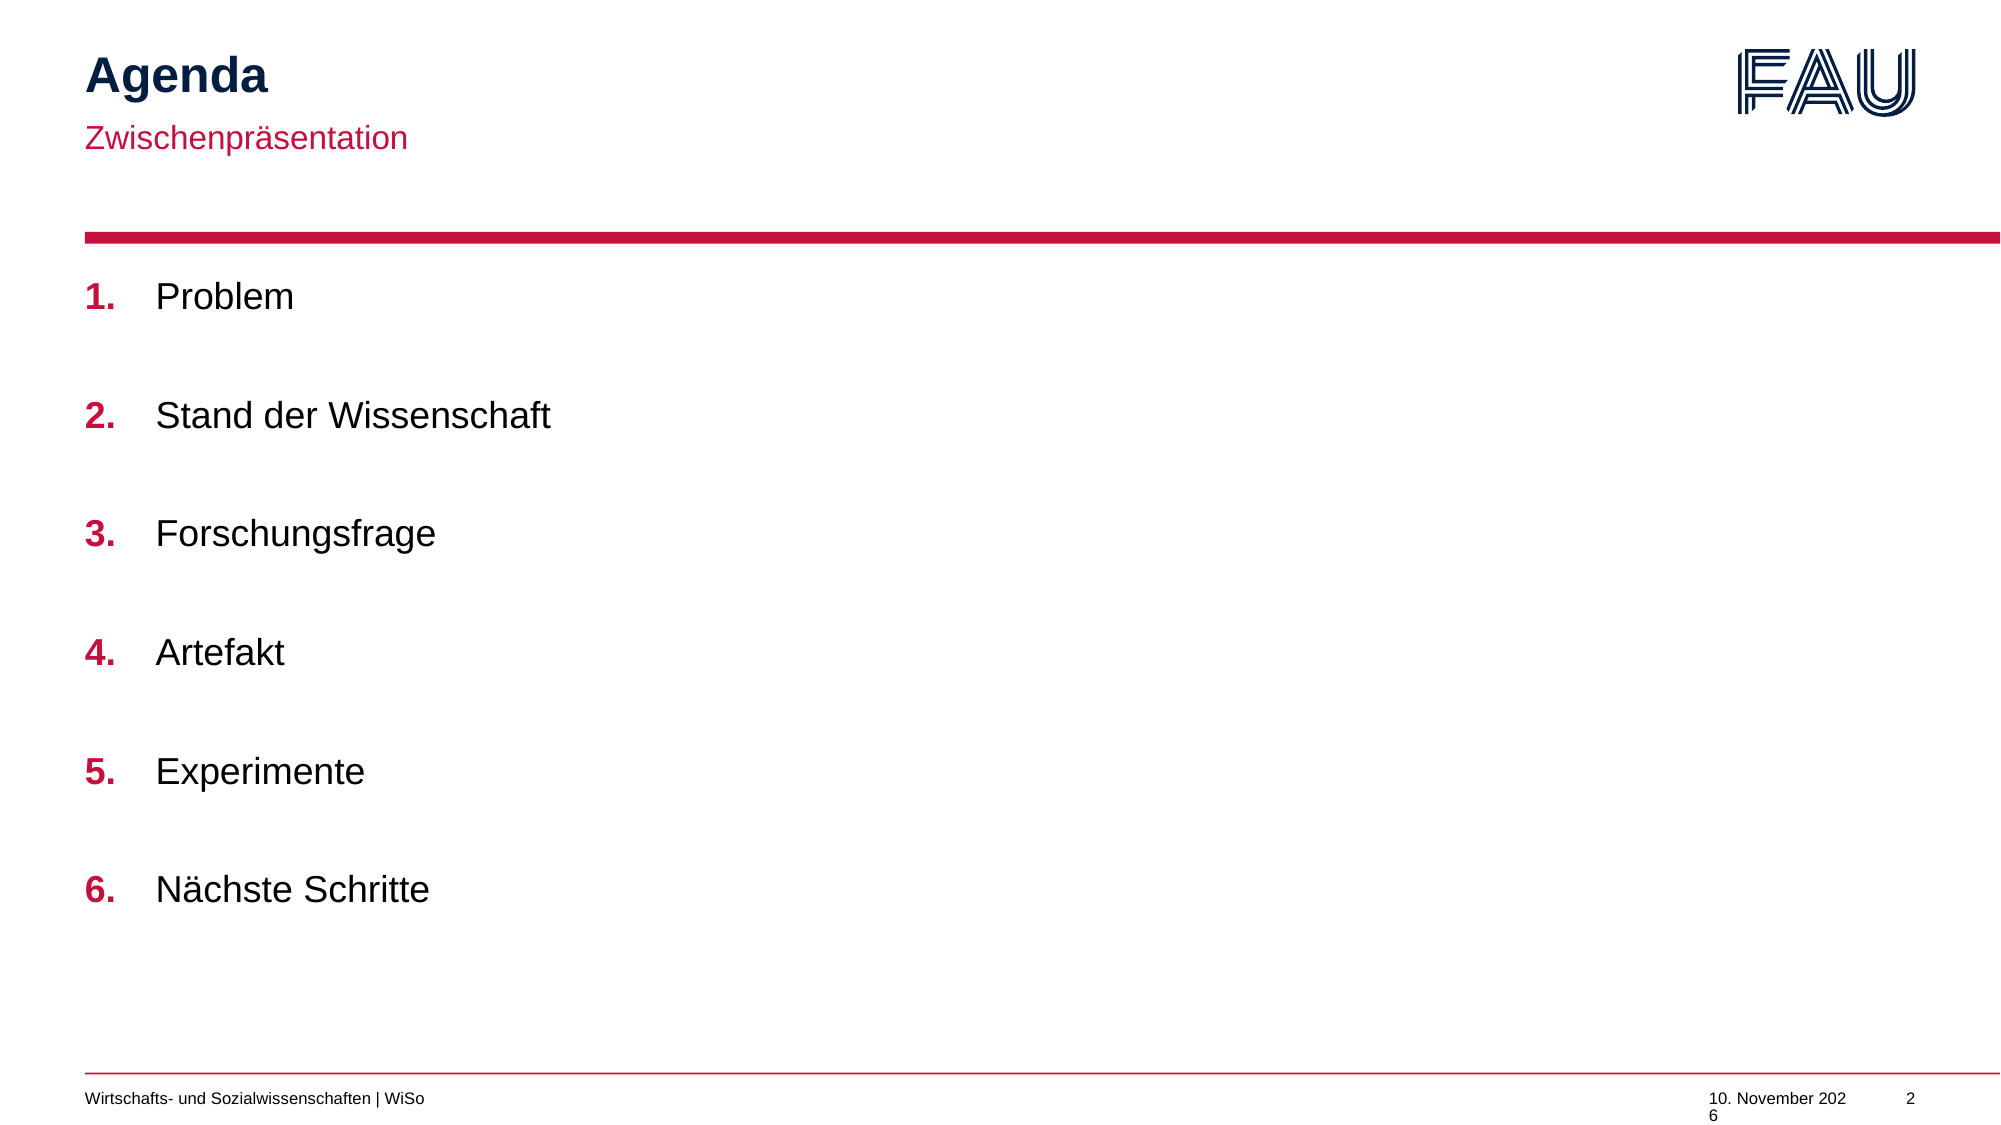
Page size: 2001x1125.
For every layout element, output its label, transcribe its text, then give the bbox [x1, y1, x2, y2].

list Experimente [155, 742, 983, 789]
list 6. [85, 861, 138, 908]
list Artefakt [155, 623, 983, 670]
list Nächste Schritte [155, 861, 983, 908]
list Stand der Wissenschaft [155, 386, 983, 433]
slide_number 19. Dezember 2022 [1708, 1088, 1849, 1109]
list 2. [85, 386, 138, 433]
slide_number 2 [1883, 1088, 1916, 1109]
list Forschungsfrage [155, 504, 983, 552]
list 4. [85, 623, 138, 670]
list 1. [85, 267, 138, 314]
list 5. [85, 742, 138, 789]
footer Wirtschafts- und Sozialwissenschaften | WiSo [85, 1088, 1656, 1109]
list Zwischenpräsentation [85, 112, 1208, 154]
title Agenda [85, 49, 1208, 104]
list Problem [155, 267, 983, 314]
list 3. [85, 504, 138, 552]
